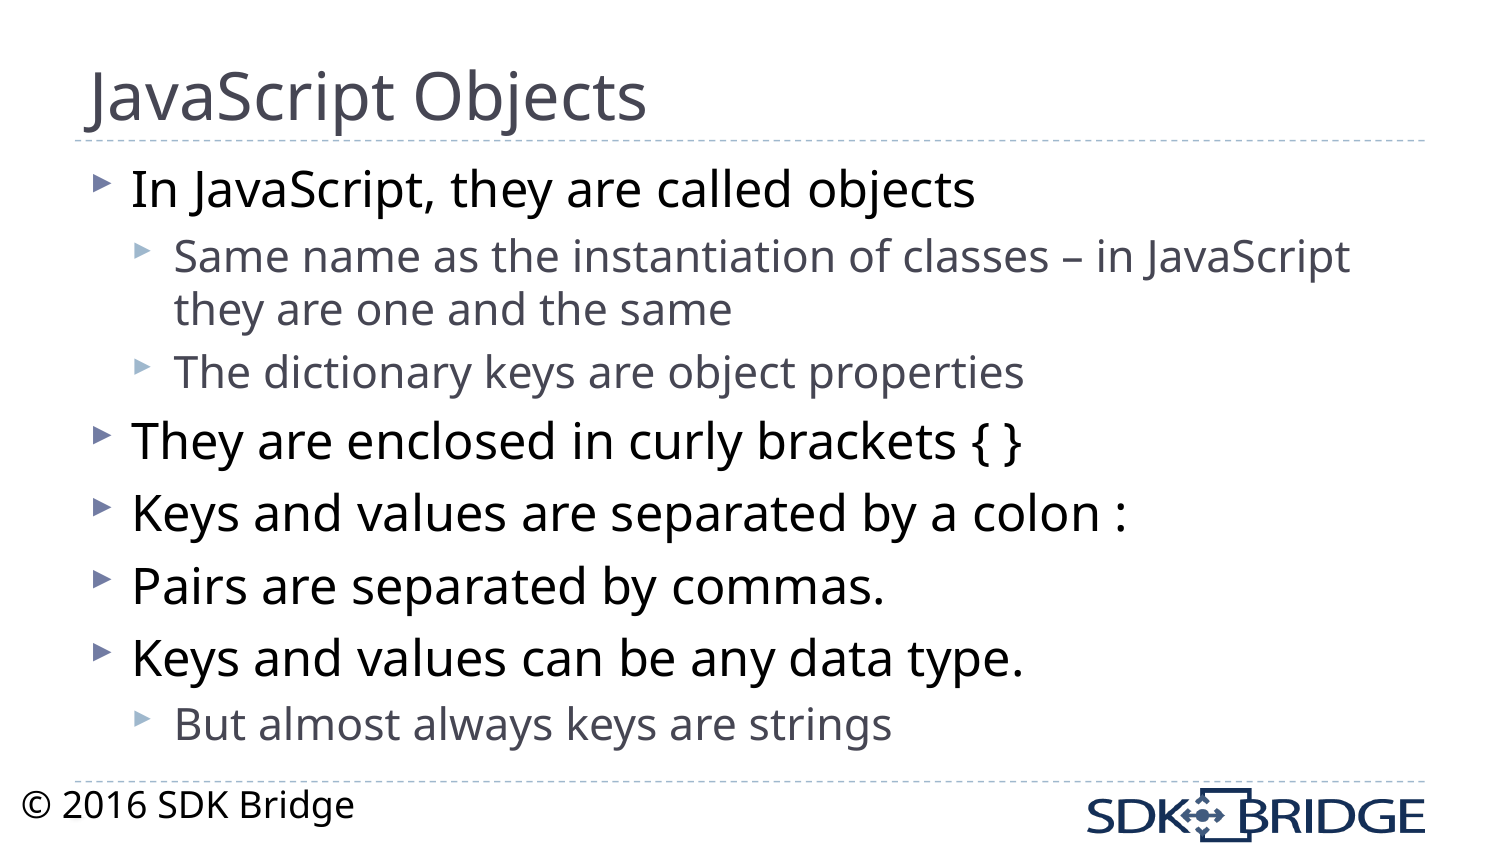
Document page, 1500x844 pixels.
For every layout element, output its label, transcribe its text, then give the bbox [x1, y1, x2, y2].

picture [1087, 788, 1425, 843]
list In JavaScript, they are called objects Same name as the instantiation of classes – in JavaScript they are one and the same The dictionary keys are object properties They are enclosed in curly brackets { } Keys and values are separated by a colon : Pairs are separated by commas. Keys and values can be any data type. But almost always keys are strings [75, 150, 1425, 758]
title JavaScript Objects [75, 18, 1425, 141]
